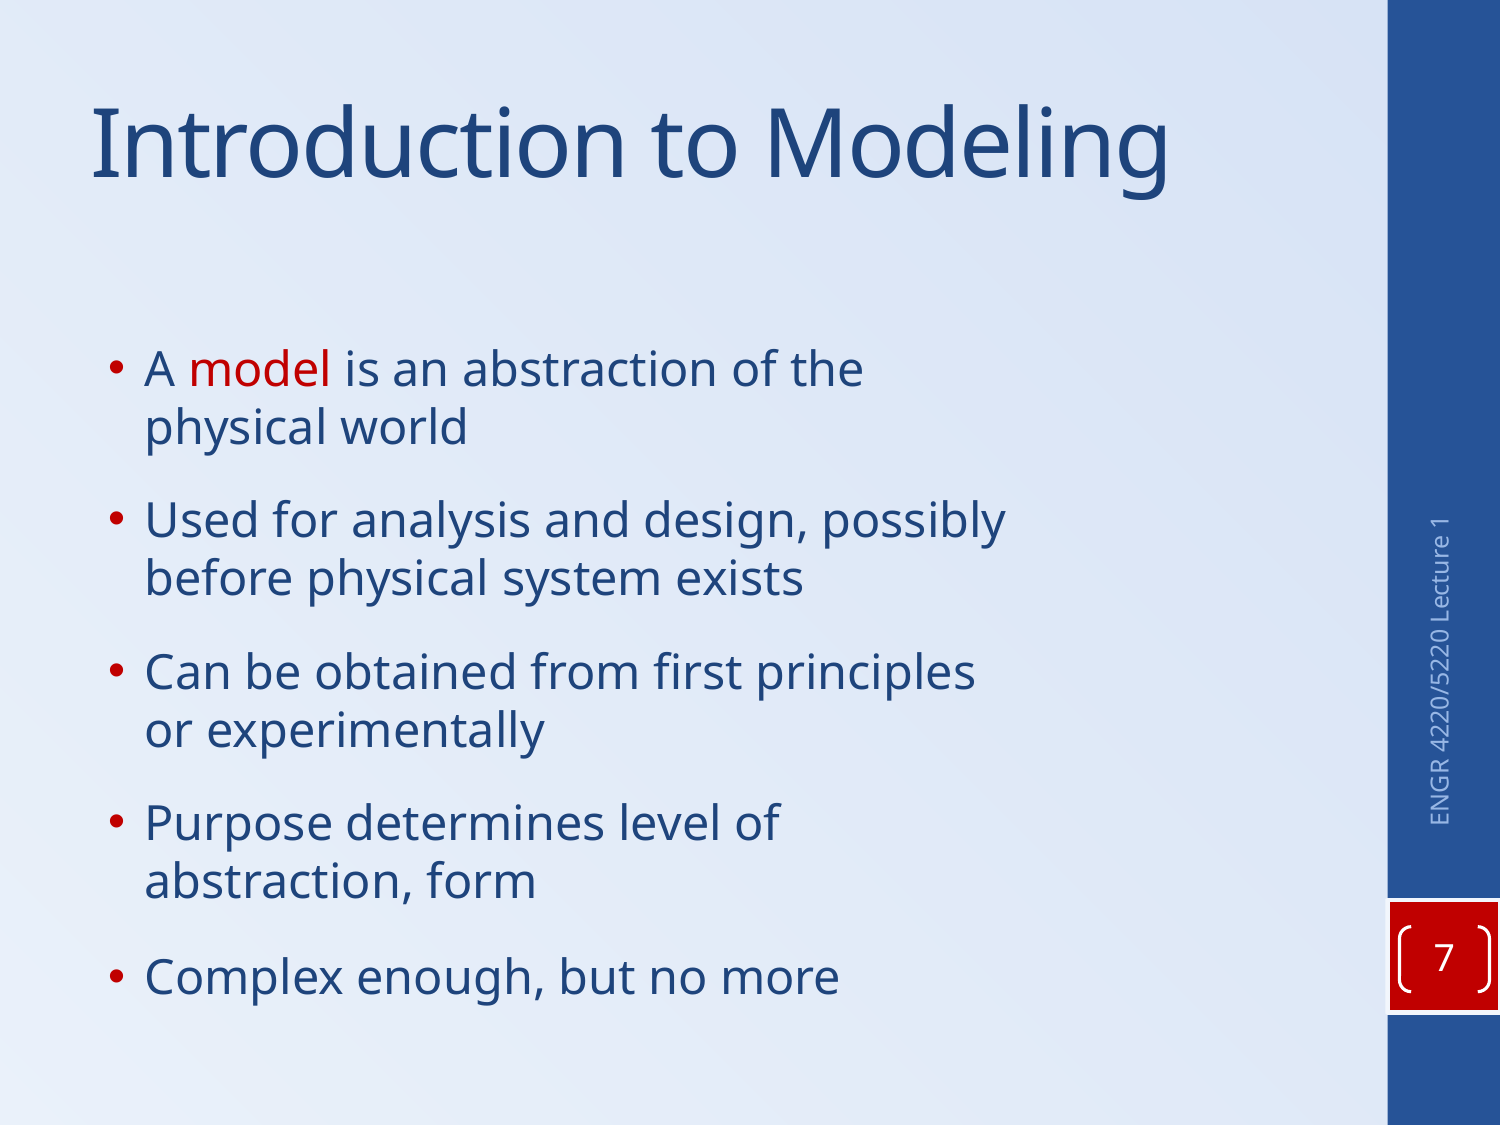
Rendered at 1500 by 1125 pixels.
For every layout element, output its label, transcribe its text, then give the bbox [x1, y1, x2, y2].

slide_number 7 [1397, 925, 1492, 994]
list A model is an abstraction of the physical world Used for analysis and design, possibly before physical system exists Can be obtained from first principles or experimentally Purpose determines level of abstraction, form Complex enough, but no more [75, 262, 1025, 1050]
footer ENGR 4220/5220 Lecture 1 [1408, 500, 1469, 889]
title Introduction to Modeling [75, 45, 1325, 233]
